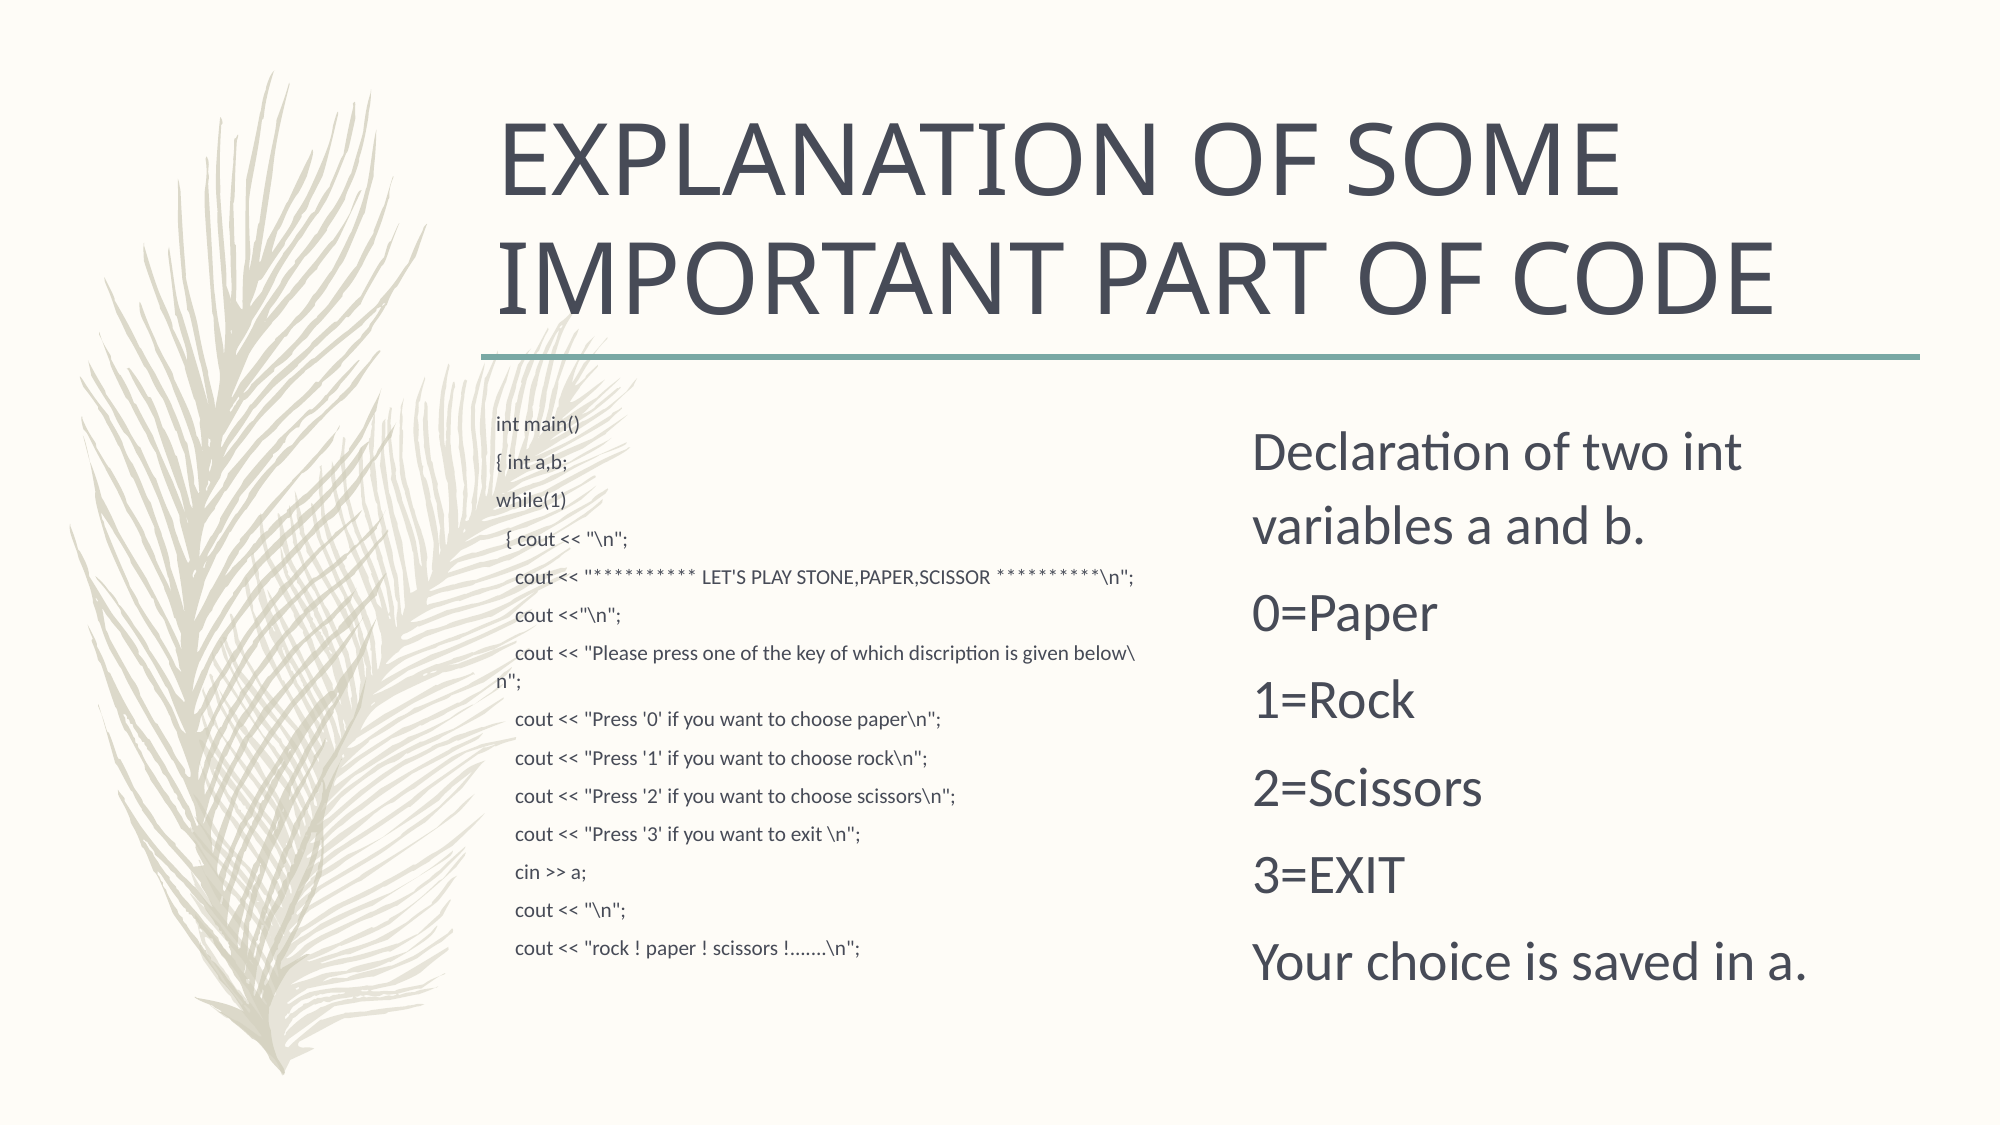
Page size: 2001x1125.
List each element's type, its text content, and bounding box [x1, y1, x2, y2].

list Declaration of two int variables a and b. 0=Paper 1=Rock 2=Scissors 3=EXIT Your choice is saved in a. [1237, 399, 1920, 1000]
list int main() { int a,b; while(1) { cout << "\n"; cout << "********** LET'S PLAY STONE,PAPER,SCISSOR **********\n"; cout <<"\n"; cout << "Please press one of the key of which discription is given below\n"; cout << "Press '0' if you want to choose paper\n"; cout << "Press '1' if you want to choose rock\n"; cout << "Press '2' if you want to choose scissors\n"; cout << "Press '3' if you want to exit \n"; cin >> a; cout << "\n"; cout << "rock ! paper ! scissors !.......\n"; [481, 399, 1164, 1000]
title EXPLANATION OF SOME IMPORTANT PART OF CODE [481, 93, 1920, 350]
